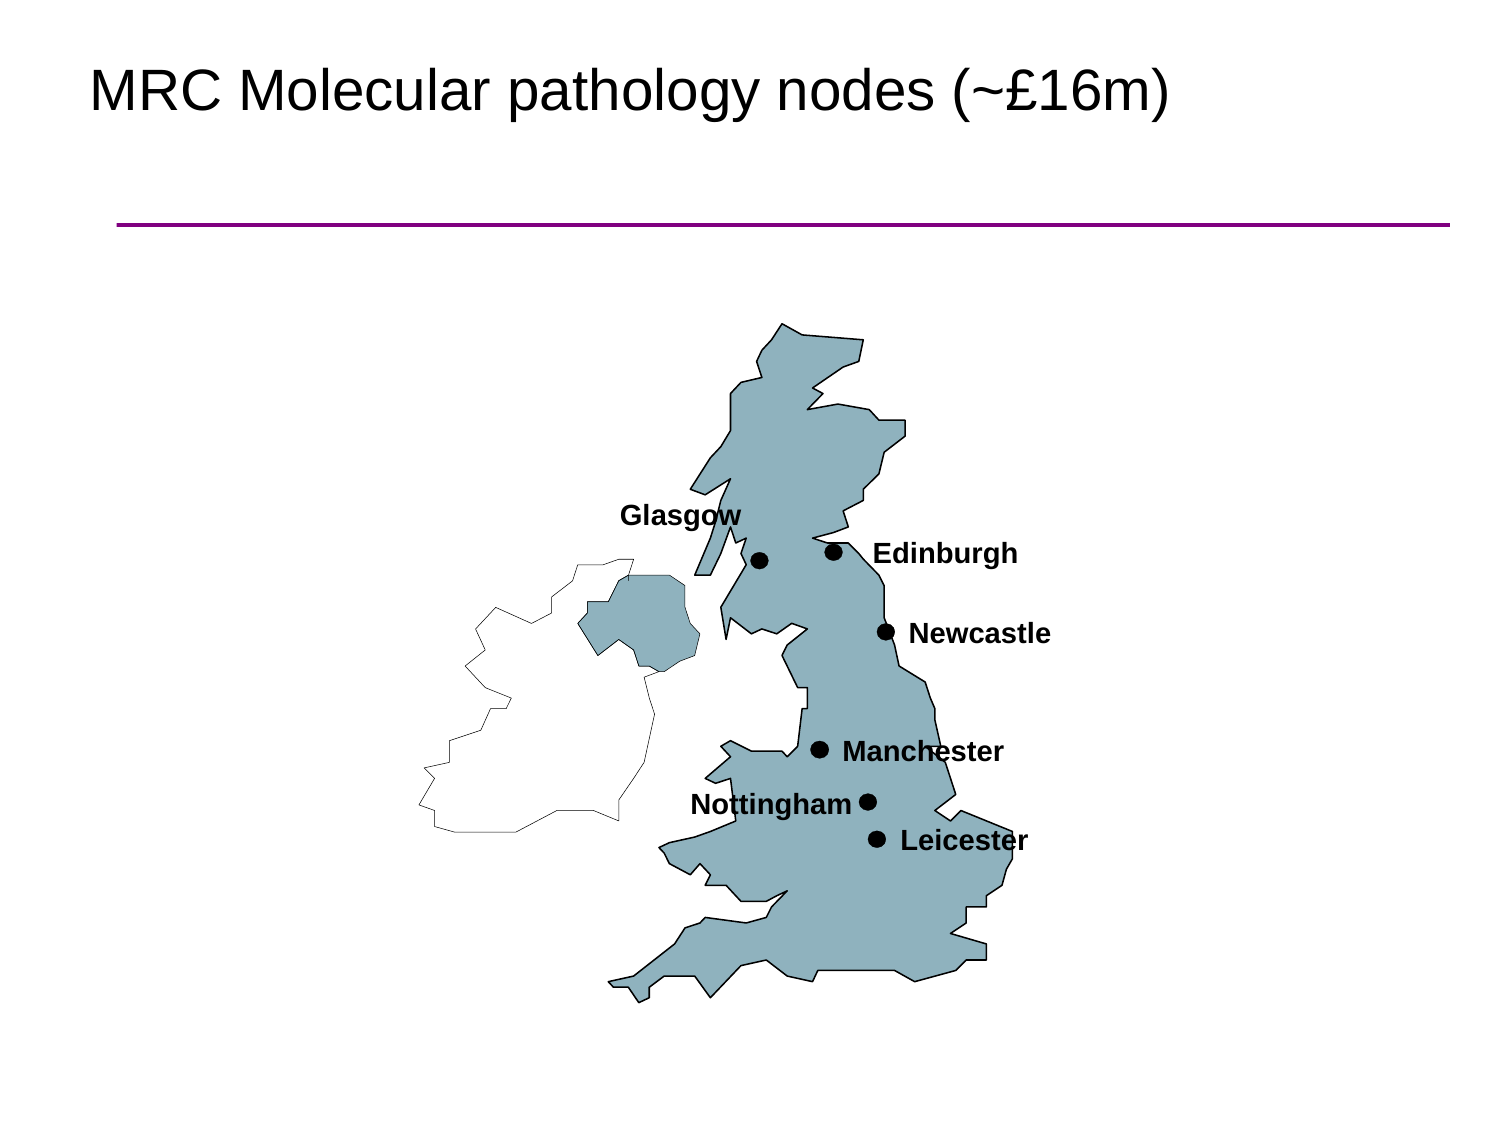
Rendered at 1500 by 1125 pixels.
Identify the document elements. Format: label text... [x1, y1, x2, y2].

text_box Nottingham [668, 777, 875, 828]
text_box [608, 828, 1010, 1003]
text_box Leicester [861, 814, 1068, 864]
text_box [810, 740, 820, 759]
text_box [418, 559, 658, 833]
text_box Glasgow [577, 489, 784, 539]
text_box Newcastle [877, 606, 1083, 657]
text_box [577, 575, 700, 672]
text_box [957, 810, 970, 814]
text_box [750, 552, 769, 570]
text_box [824, 543, 842, 561]
text_box Edinburgh [842, 527, 1049, 577]
text_box [690, 323, 956, 814]
text_box Manchester [820, 724, 1027, 775]
title MRC Molecular pathology nodes (~£16m) [75, 45, 1425, 233]
